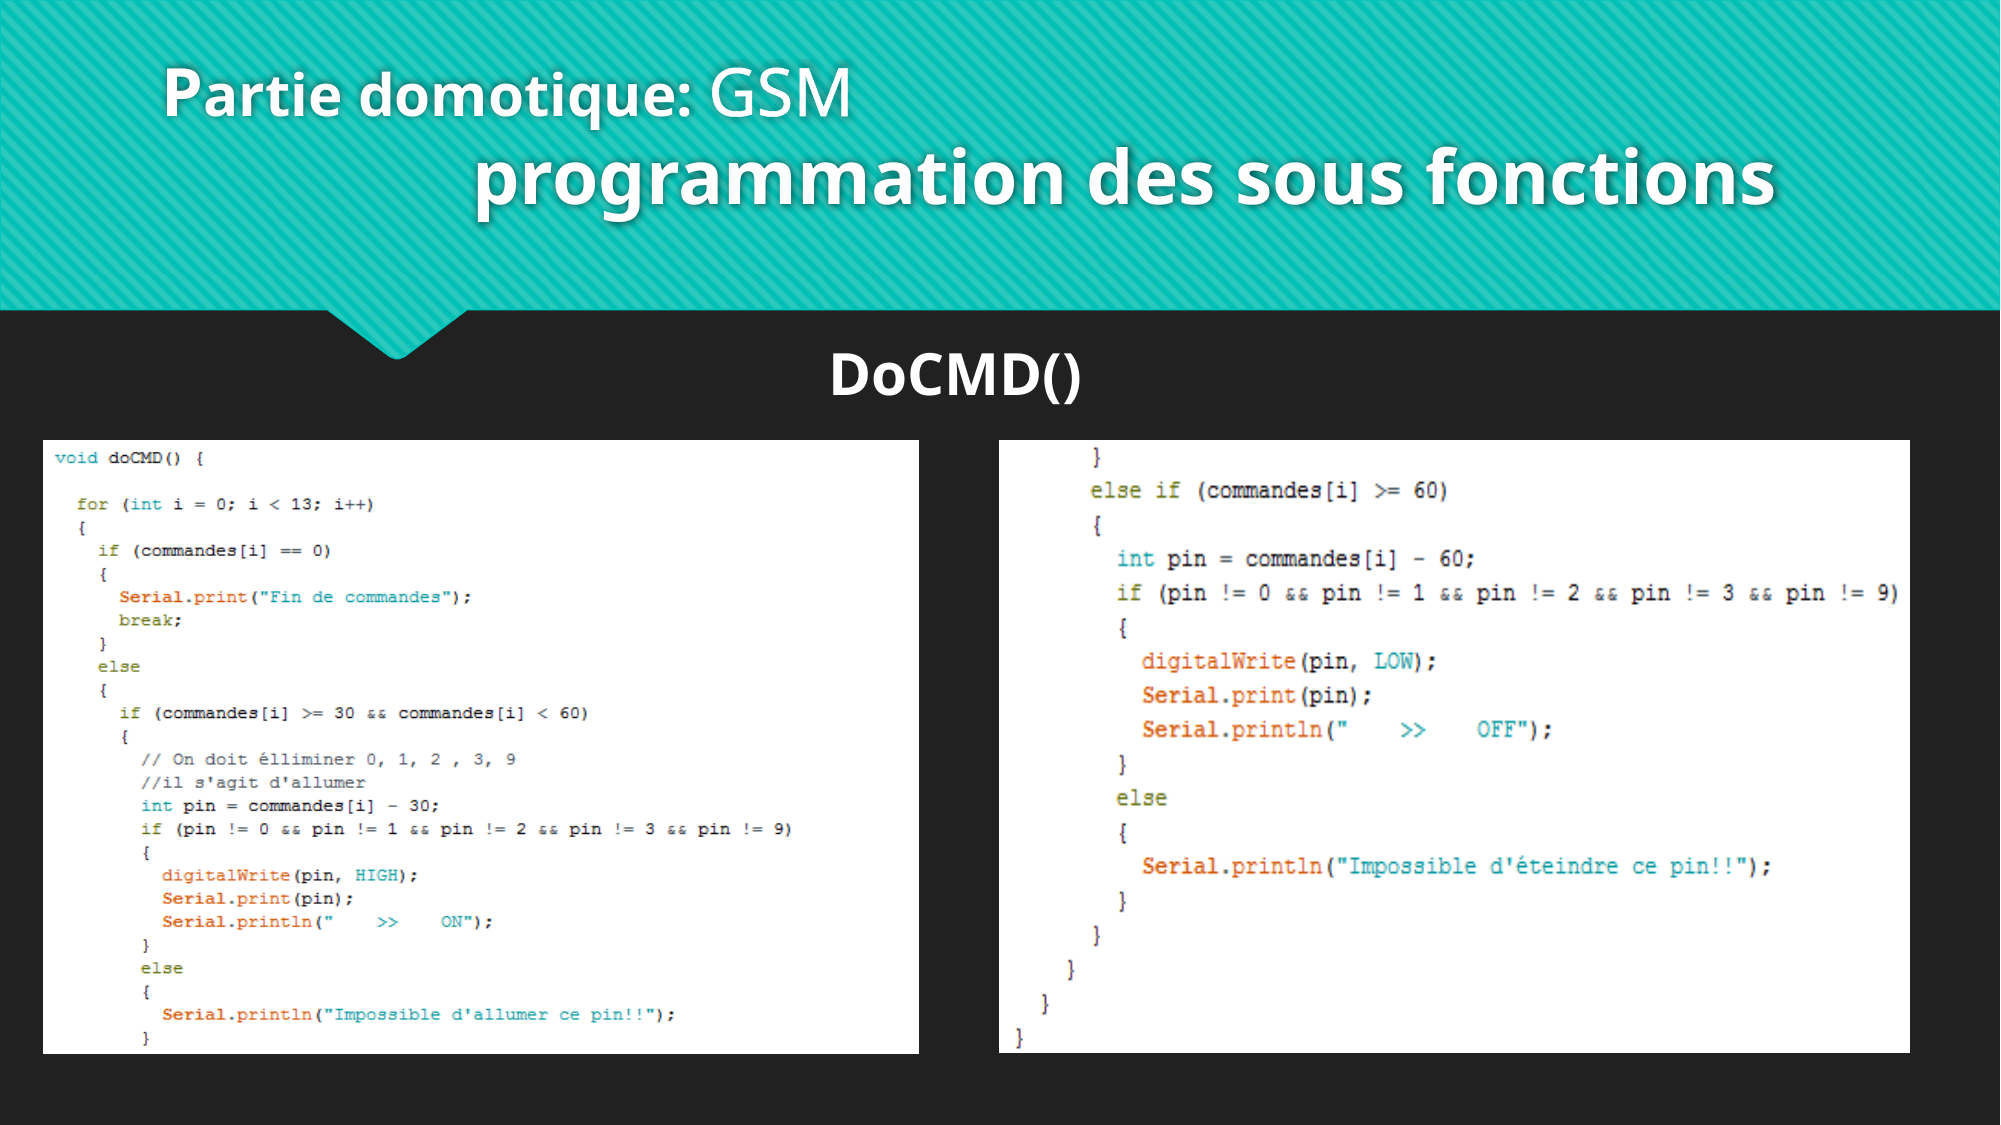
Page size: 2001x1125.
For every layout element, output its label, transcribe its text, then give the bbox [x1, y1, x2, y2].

title Partie domotique: GSM programmation des sous fonctions [146, 71, 1881, 268]
text_box DoCMD() [814, 329, 1186, 415]
picture [998, 440, 1911, 1053]
picture [43, 439, 919, 1055]
